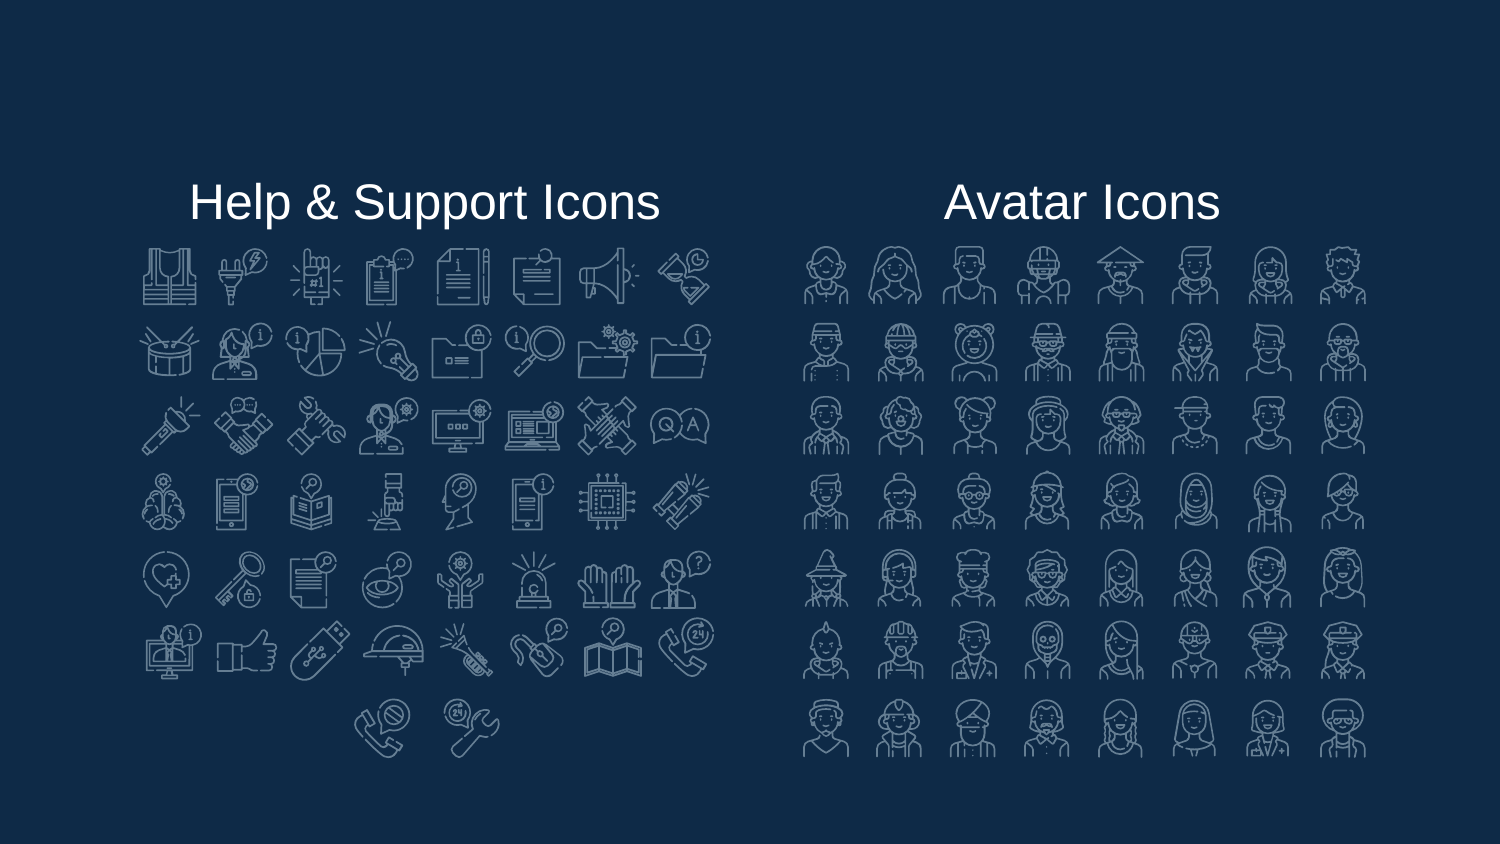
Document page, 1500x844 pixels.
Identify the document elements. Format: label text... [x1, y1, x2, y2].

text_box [1172, 699, 1216, 757]
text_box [652, 472, 711, 531]
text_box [803, 322, 850, 382]
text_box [650, 323, 712, 379]
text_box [952, 472, 996, 530]
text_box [1097, 698, 1143, 759]
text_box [803, 472, 849, 530]
text_box [577, 396, 637, 456]
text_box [504, 400, 565, 451]
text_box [878, 395, 924, 456]
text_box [141, 472, 186, 531]
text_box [1321, 396, 1365, 455]
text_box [1025, 395, 1071, 456]
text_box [138, 326, 200, 377]
text_box [287, 396, 347, 456]
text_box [215, 472, 259, 531]
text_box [804, 245, 849, 305]
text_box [951, 548, 996, 608]
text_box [1099, 548, 1144, 608]
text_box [877, 322, 924, 382]
text_box [143, 248, 197, 306]
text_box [942, 245, 997, 305]
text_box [578, 247, 640, 305]
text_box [802, 620, 850, 680]
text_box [140, 395, 201, 456]
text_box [1171, 395, 1219, 455]
title Help & Support Icons [139, 154, 711, 234]
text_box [804, 548, 849, 608]
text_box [1171, 245, 1219, 305]
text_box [1246, 699, 1290, 757]
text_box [1242, 545, 1292, 609]
title Avatar Icons [797, 154, 1369, 234]
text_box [577, 323, 639, 379]
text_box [1100, 472, 1144, 530]
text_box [284, 325, 346, 377]
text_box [877, 548, 922, 608]
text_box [1321, 472, 1365, 530]
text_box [504, 325, 567, 378]
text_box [289, 550, 338, 609]
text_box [1016, 245, 1071, 305]
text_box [1172, 322, 1219, 382]
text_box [877, 620, 924, 680]
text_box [1319, 546, 1366, 608]
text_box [1245, 395, 1292, 455]
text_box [145, 623, 204, 680]
text_box [216, 629, 278, 672]
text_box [358, 396, 420, 455]
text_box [511, 472, 555, 531]
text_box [1174, 472, 1218, 530]
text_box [803, 395, 850, 455]
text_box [439, 622, 494, 677]
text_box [650, 550, 712, 610]
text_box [441, 472, 478, 531]
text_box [1024, 620, 1071, 680]
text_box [213, 396, 274, 456]
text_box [1320, 620, 1366, 680]
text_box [1023, 699, 1070, 758]
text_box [1098, 322, 1145, 382]
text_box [361, 551, 413, 609]
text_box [1319, 245, 1367, 305]
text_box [657, 247, 711, 306]
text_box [953, 395, 998, 455]
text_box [1096, 245, 1145, 305]
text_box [436, 247, 491, 306]
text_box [867, 245, 923, 305]
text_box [214, 551, 266, 609]
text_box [1099, 620, 1144, 681]
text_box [1319, 698, 1366, 759]
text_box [951, 322, 998, 382]
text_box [1319, 322, 1367, 382]
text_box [878, 472, 922, 530]
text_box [1248, 245, 1293, 305]
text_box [578, 473, 636, 531]
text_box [142, 550, 190, 609]
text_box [436, 550, 484, 609]
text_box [289, 620, 351, 681]
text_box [431, 324, 493, 379]
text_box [211, 322, 273, 381]
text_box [1247, 474, 1292, 533]
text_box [583, 617, 643, 678]
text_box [358, 320, 419, 382]
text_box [1025, 548, 1070, 608]
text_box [949, 698, 996, 758]
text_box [649, 407, 710, 445]
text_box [218, 247, 269, 306]
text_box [290, 472, 333, 531]
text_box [512, 247, 561, 306]
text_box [951, 620, 998, 680]
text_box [289, 247, 344, 306]
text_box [1024, 322, 1072, 382]
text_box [1098, 395, 1145, 455]
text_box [431, 398, 492, 454]
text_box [1024, 470, 1070, 531]
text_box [875, 698, 923, 758]
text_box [657, 617, 715, 678]
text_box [362, 624, 424, 677]
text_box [1245, 322, 1293, 382]
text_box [802, 698, 850, 758]
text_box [443, 698, 500, 759]
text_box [508, 617, 569, 678]
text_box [576, 563, 642, 609]
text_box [367, 472, 404, 531]
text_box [365, 247, 416, 306]
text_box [1171, 621, 1218, 680]
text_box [1245, 621, 1291, 680]
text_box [353, 698, 412, 759]
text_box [1173, 548, 1218, 608]
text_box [511, 550, 557, 609]
